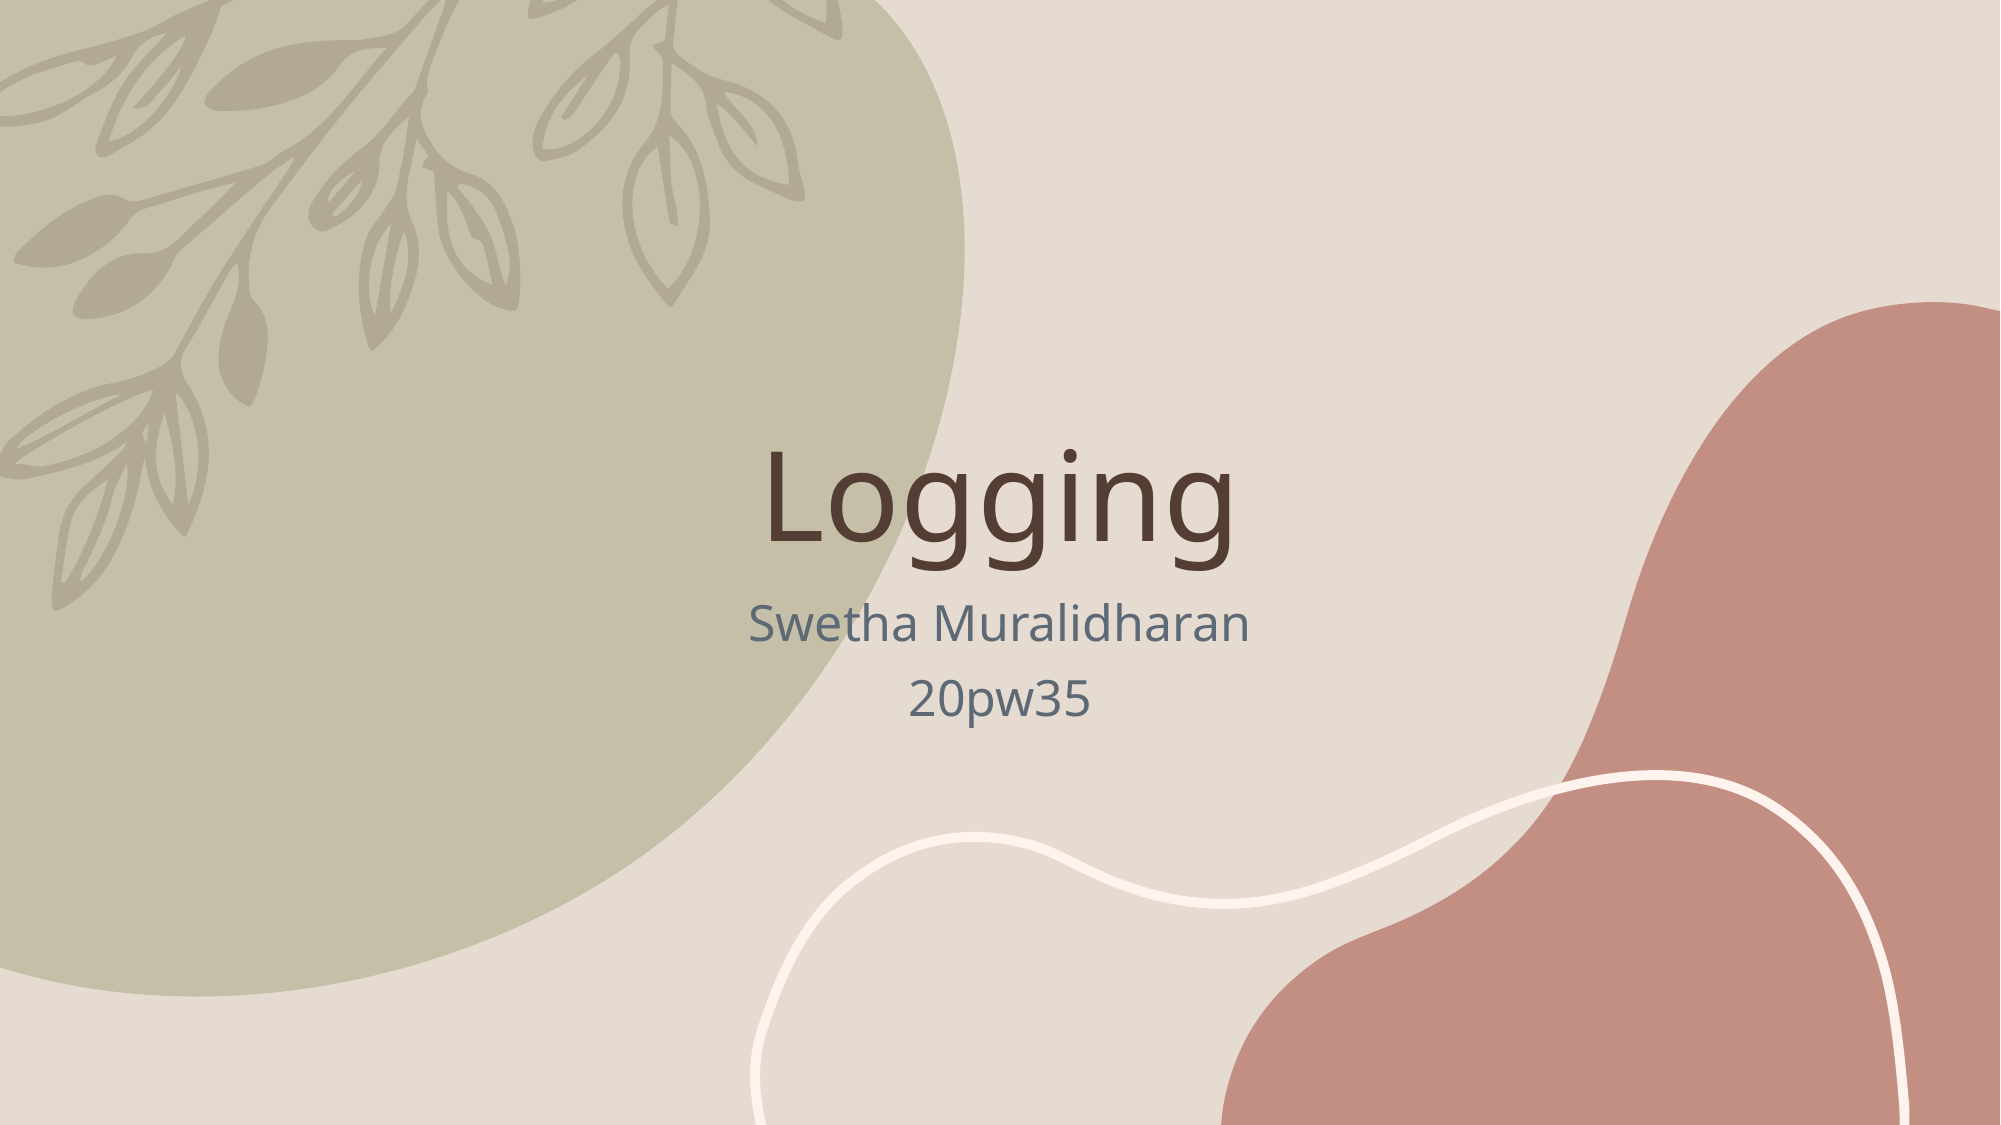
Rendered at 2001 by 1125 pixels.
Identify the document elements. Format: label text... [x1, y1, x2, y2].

title Logging [249, 184, 1750, 576]
subtitle Swetha Muralidharan 20pw35 [249, 590, 1750, 863]
